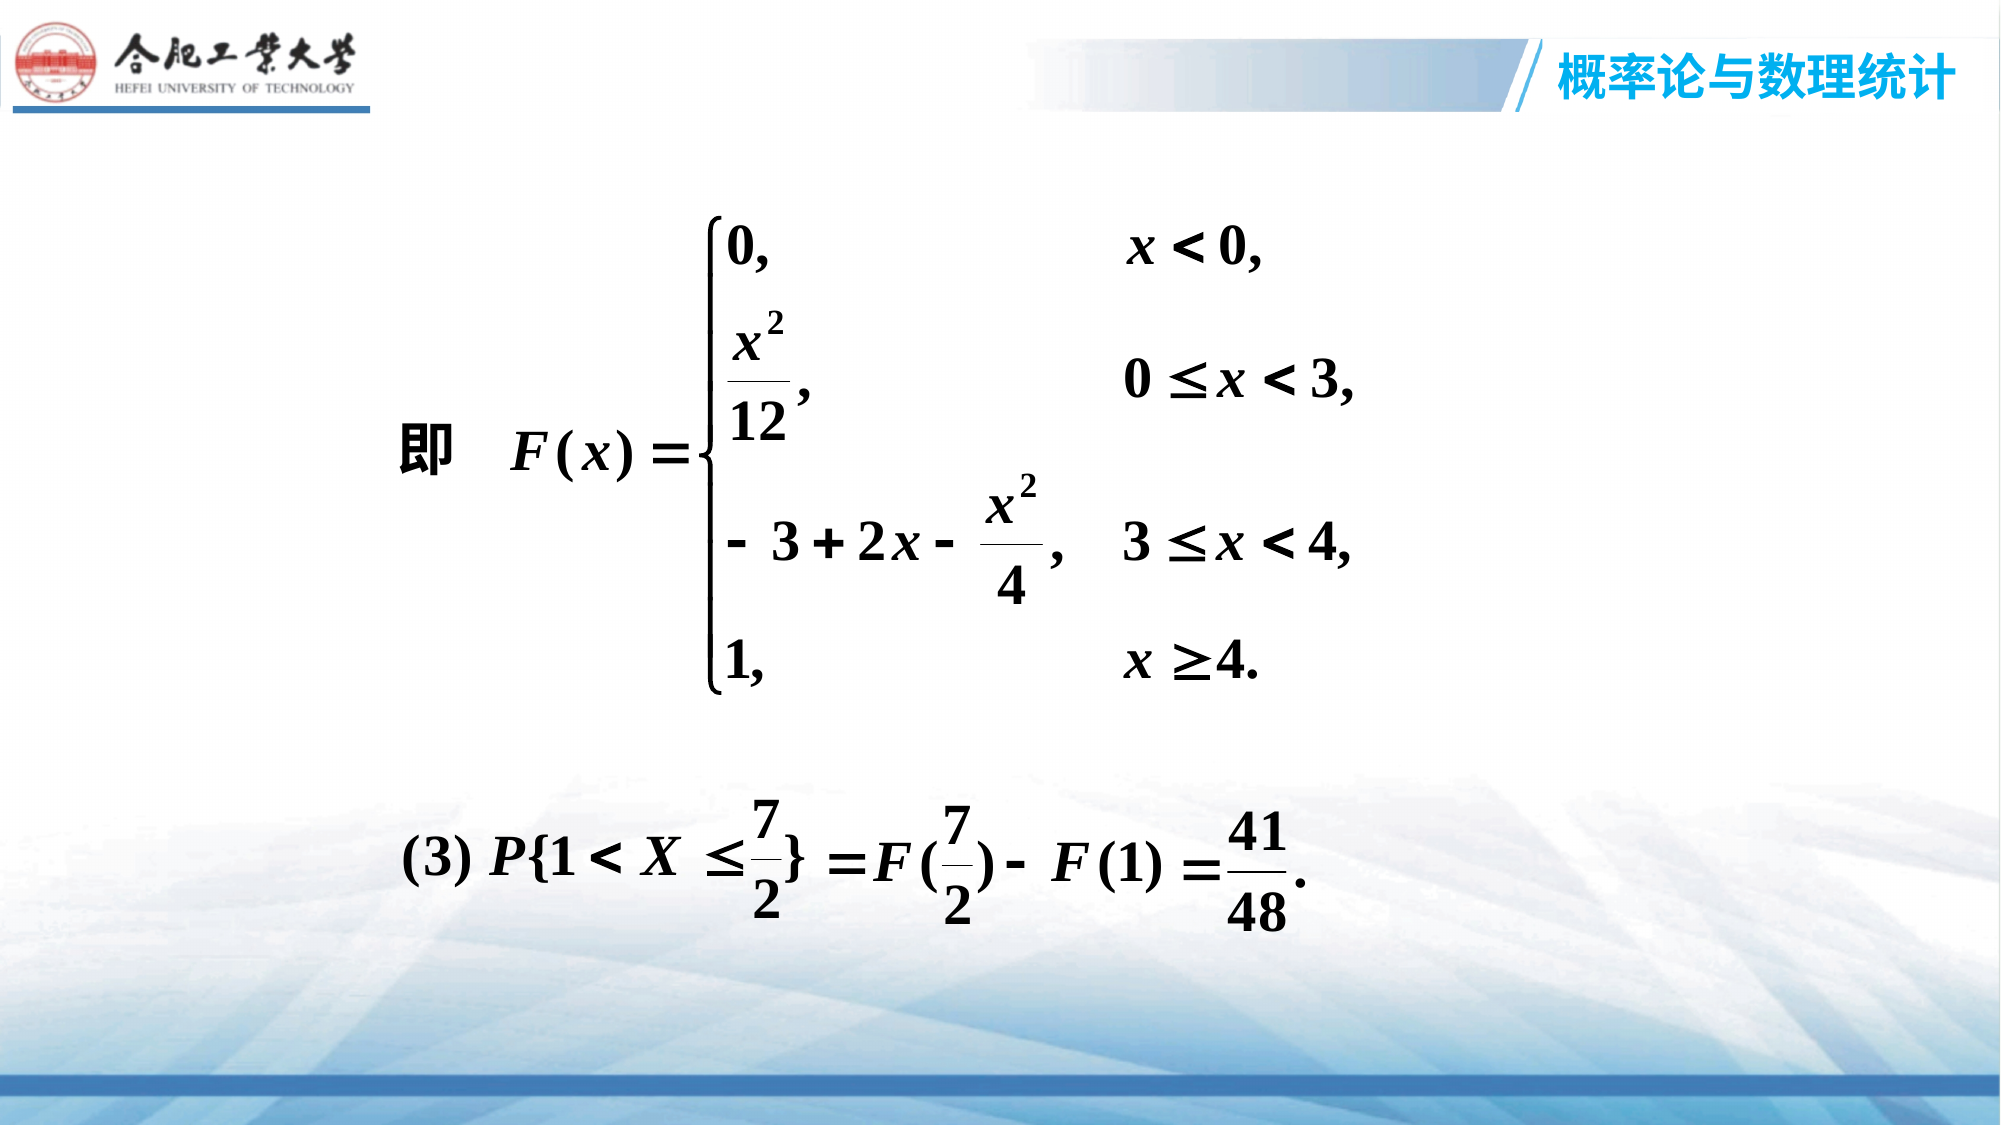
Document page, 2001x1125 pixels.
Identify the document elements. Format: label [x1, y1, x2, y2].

text_box [1174, 799, 1310, 938]
text_box [399, 212, 1357, 698]
text_box [399, 787, 807, 923]
text_box [820, 793, 1167, 930]
picture [0, 0, 2001, 1125]
